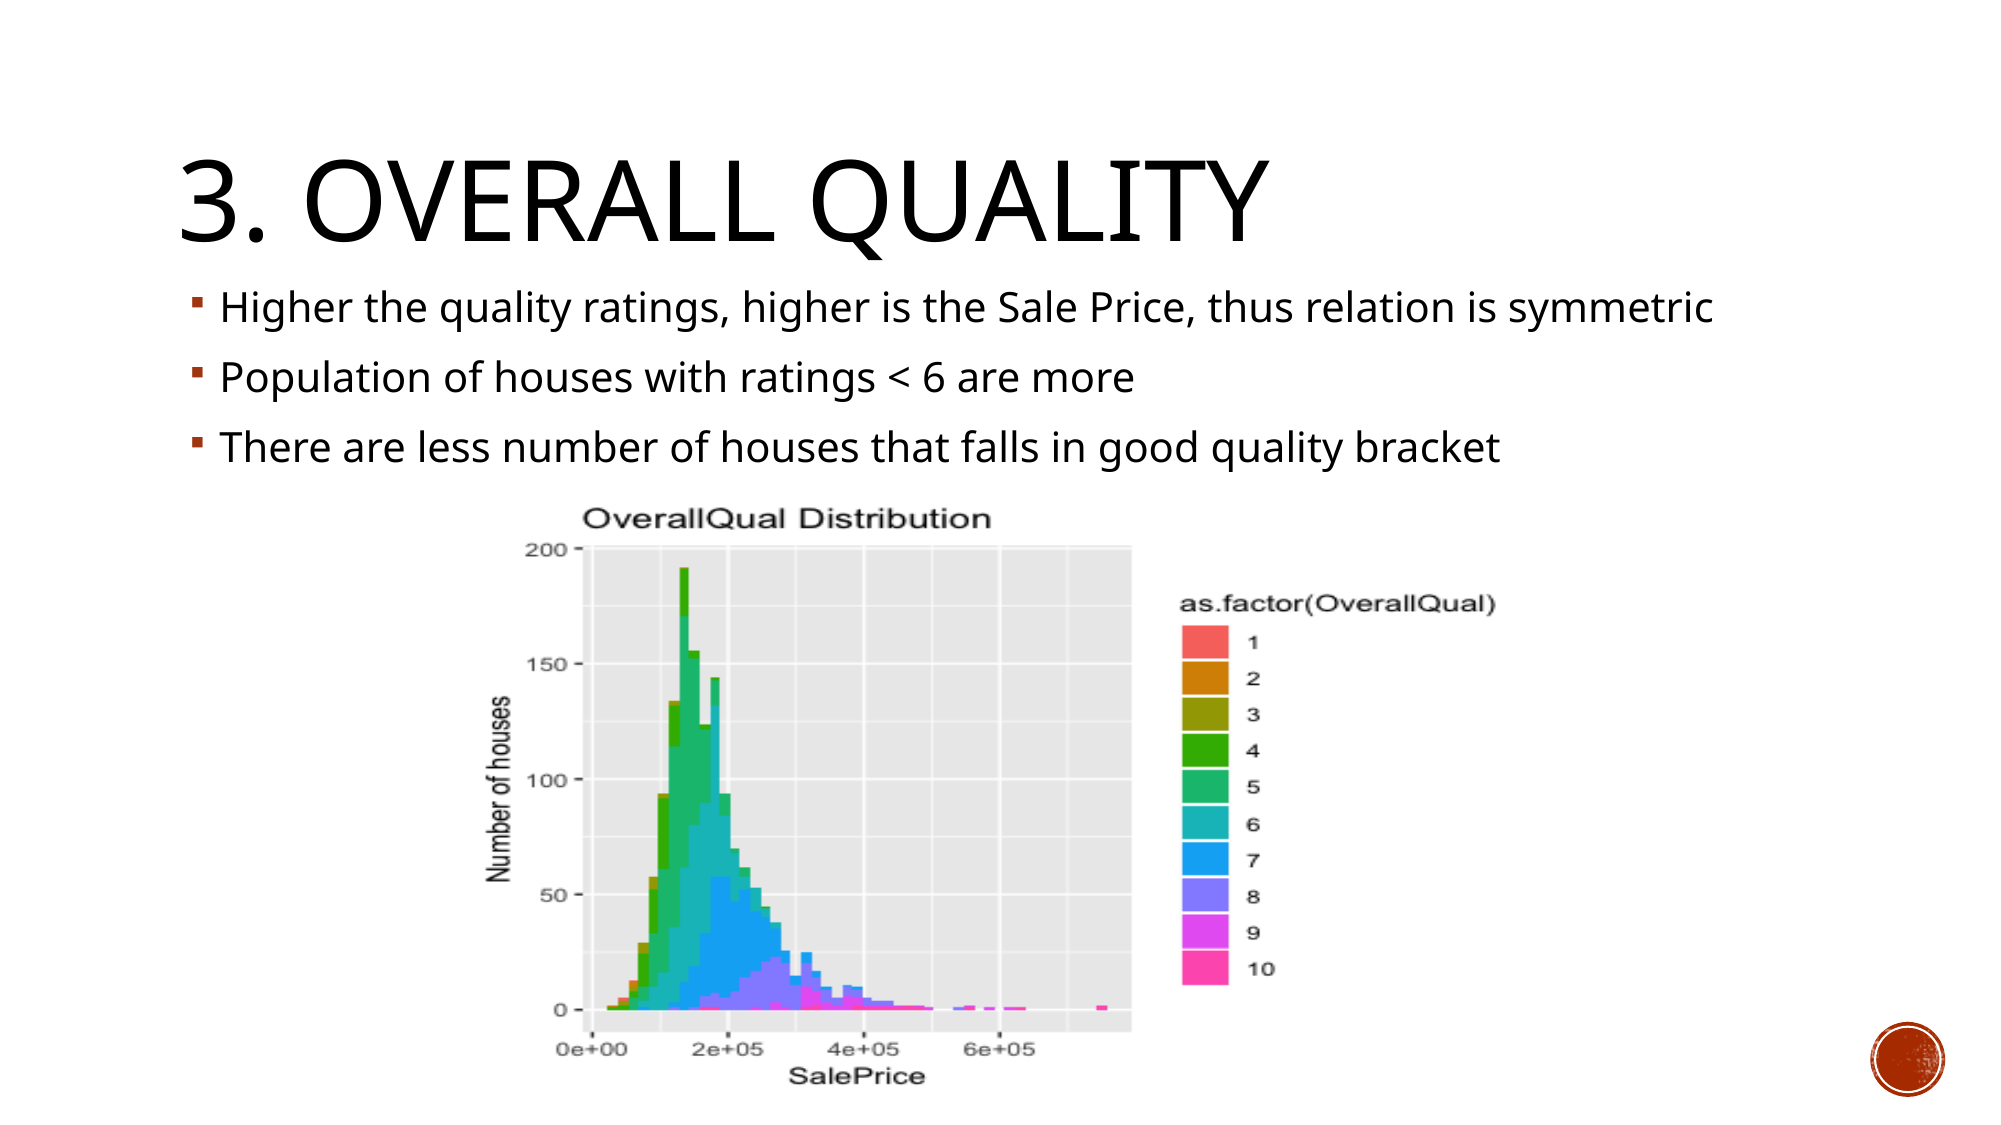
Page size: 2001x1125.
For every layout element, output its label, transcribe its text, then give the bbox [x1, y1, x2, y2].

picture [471, 497, 1529, 1100]
text_box Higher the quality ratings, higher is the Sale Price, thus relation is symmetric Population of houses with ratings < 6 are more There are less number of houses that falls in good quality bracket [174, 279, 1825, 944]
title 3. Overall quality [162, 82, 1720, 327]
